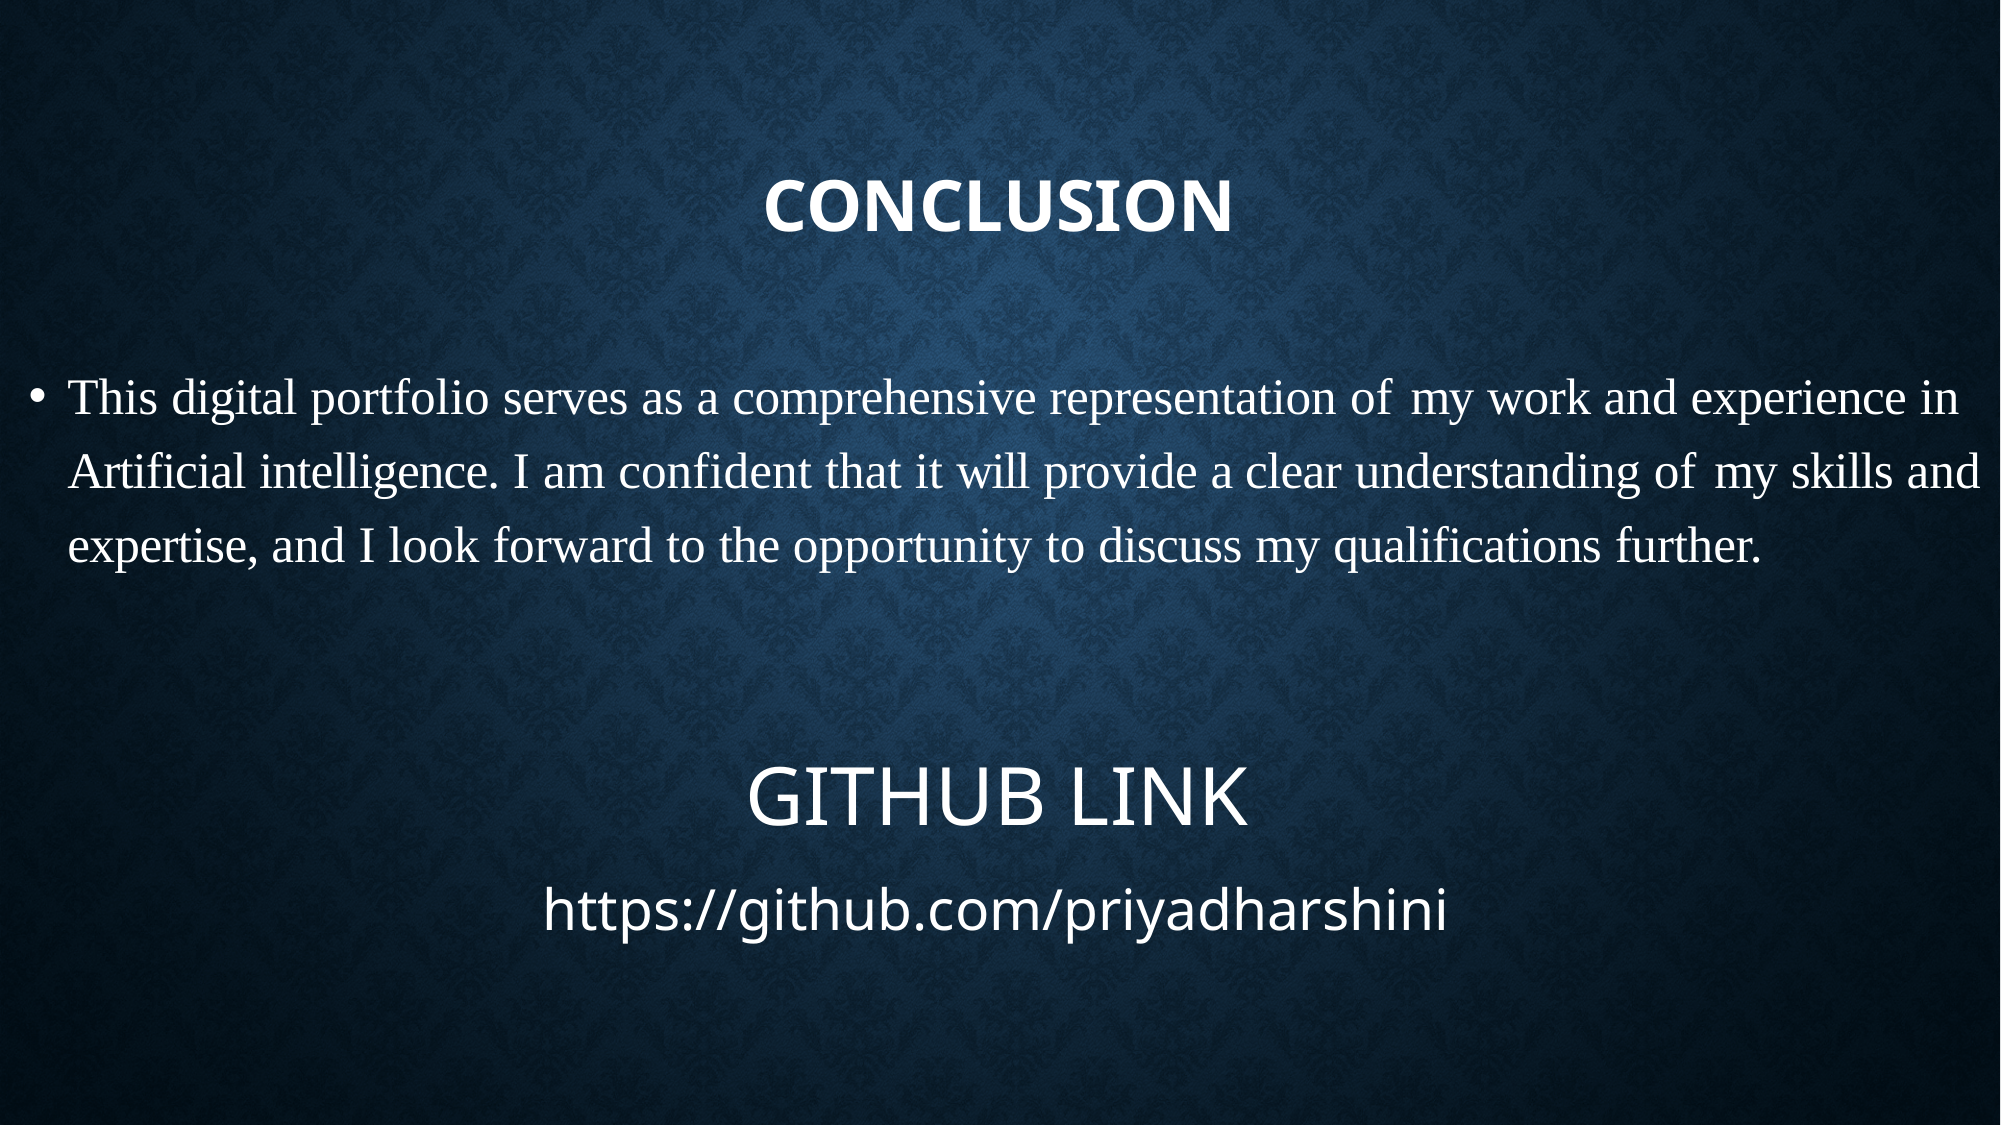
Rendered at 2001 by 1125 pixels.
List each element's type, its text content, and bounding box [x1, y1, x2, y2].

title CONCLUSION [149, 99, 1849, 318]
list This digital portfolio serves as a comprehensive representation of my work and experience in Artificial intelligence. I am confident that it will provide a clear understanding of my skills and expertise, and I look forward to the opportunity to discuss my qualifications further. GITHUB LINK https://github.com/priyadharshini [13, 343, 2000, 950]
